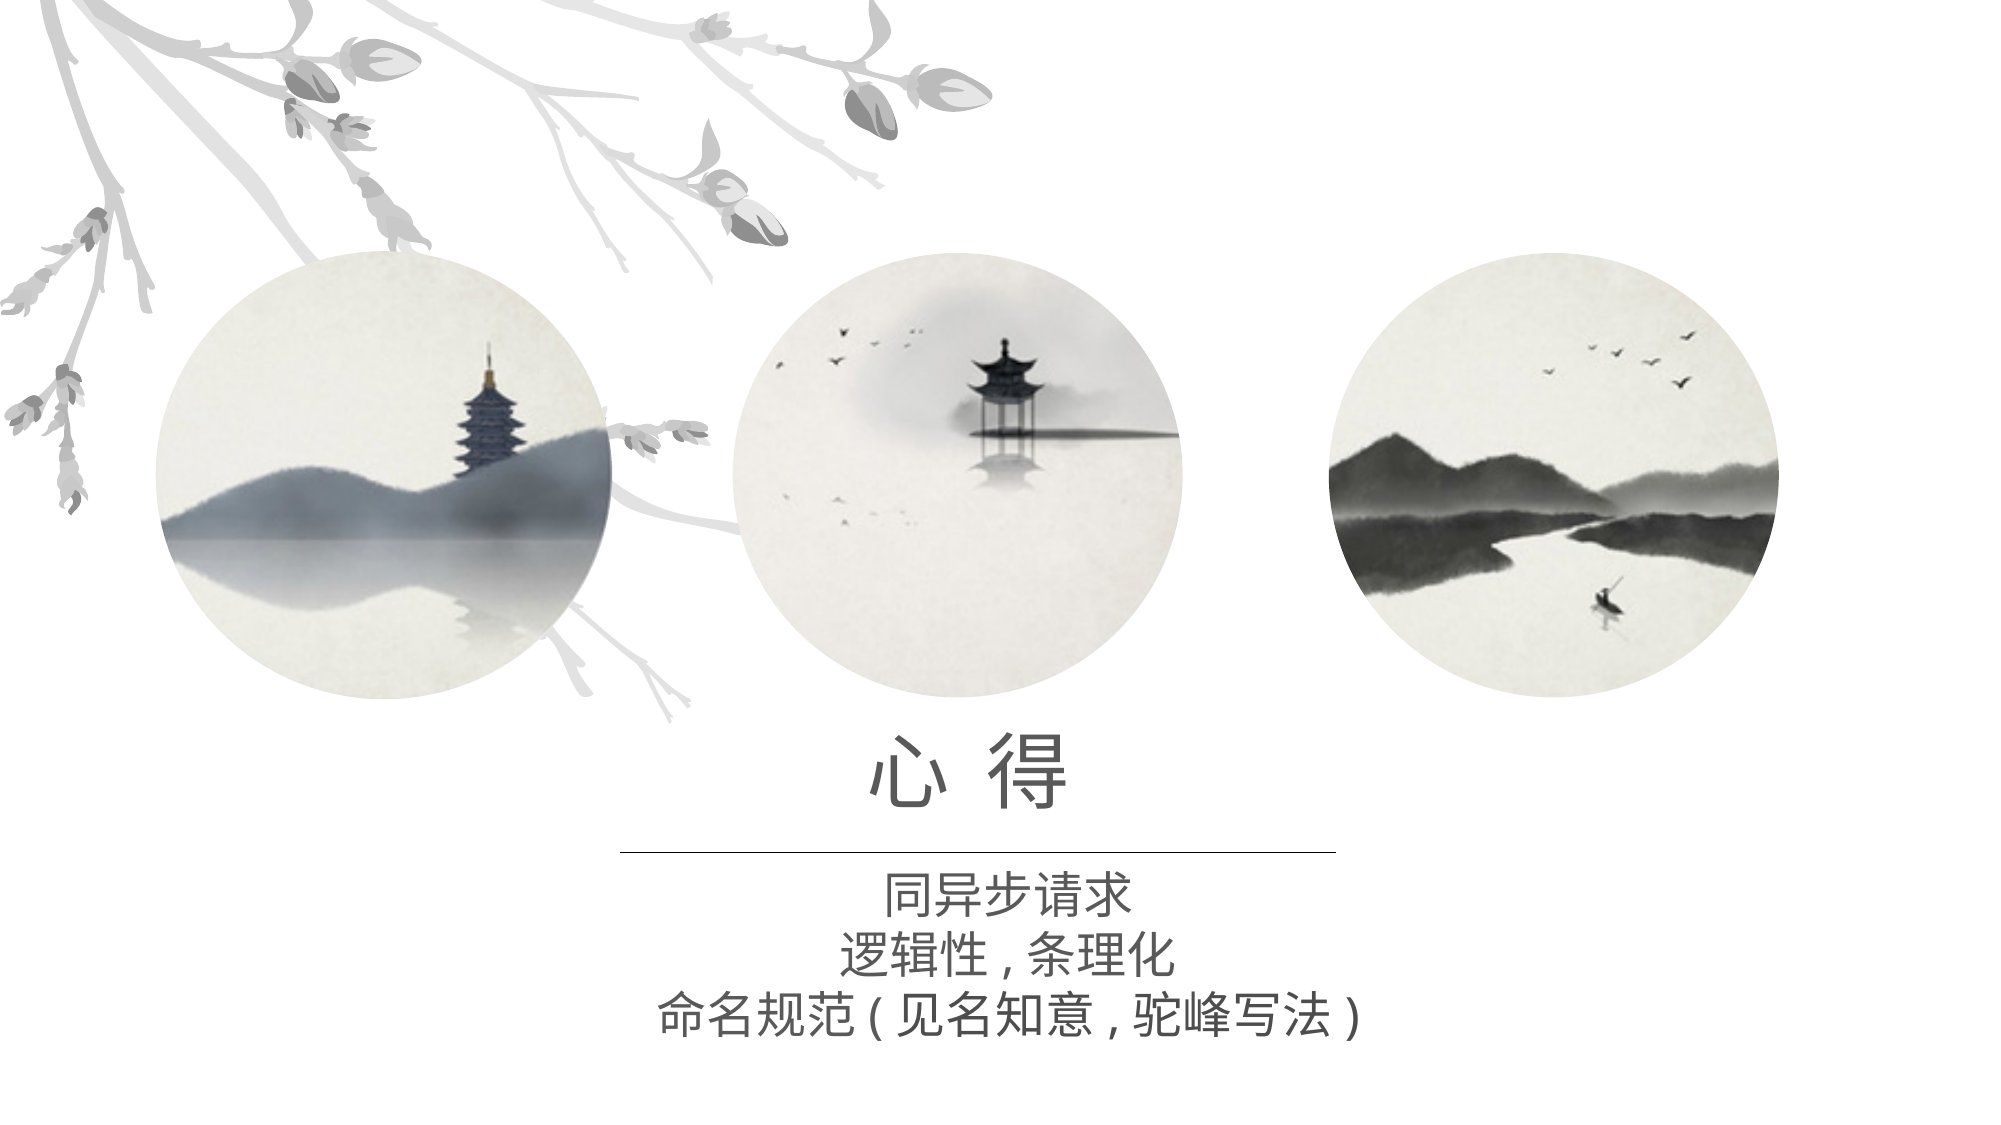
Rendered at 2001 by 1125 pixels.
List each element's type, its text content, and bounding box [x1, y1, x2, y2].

text_box 同异步请求 逻辑性,条理化 命名规范(见名知意,驼峰写法) [625, 856, 1391, 1111]
text_box 心 得 [859, 711, 1250, 827]
picture [1328, 253, 1779, 698]
picture [134, 0, 1183, 859]
